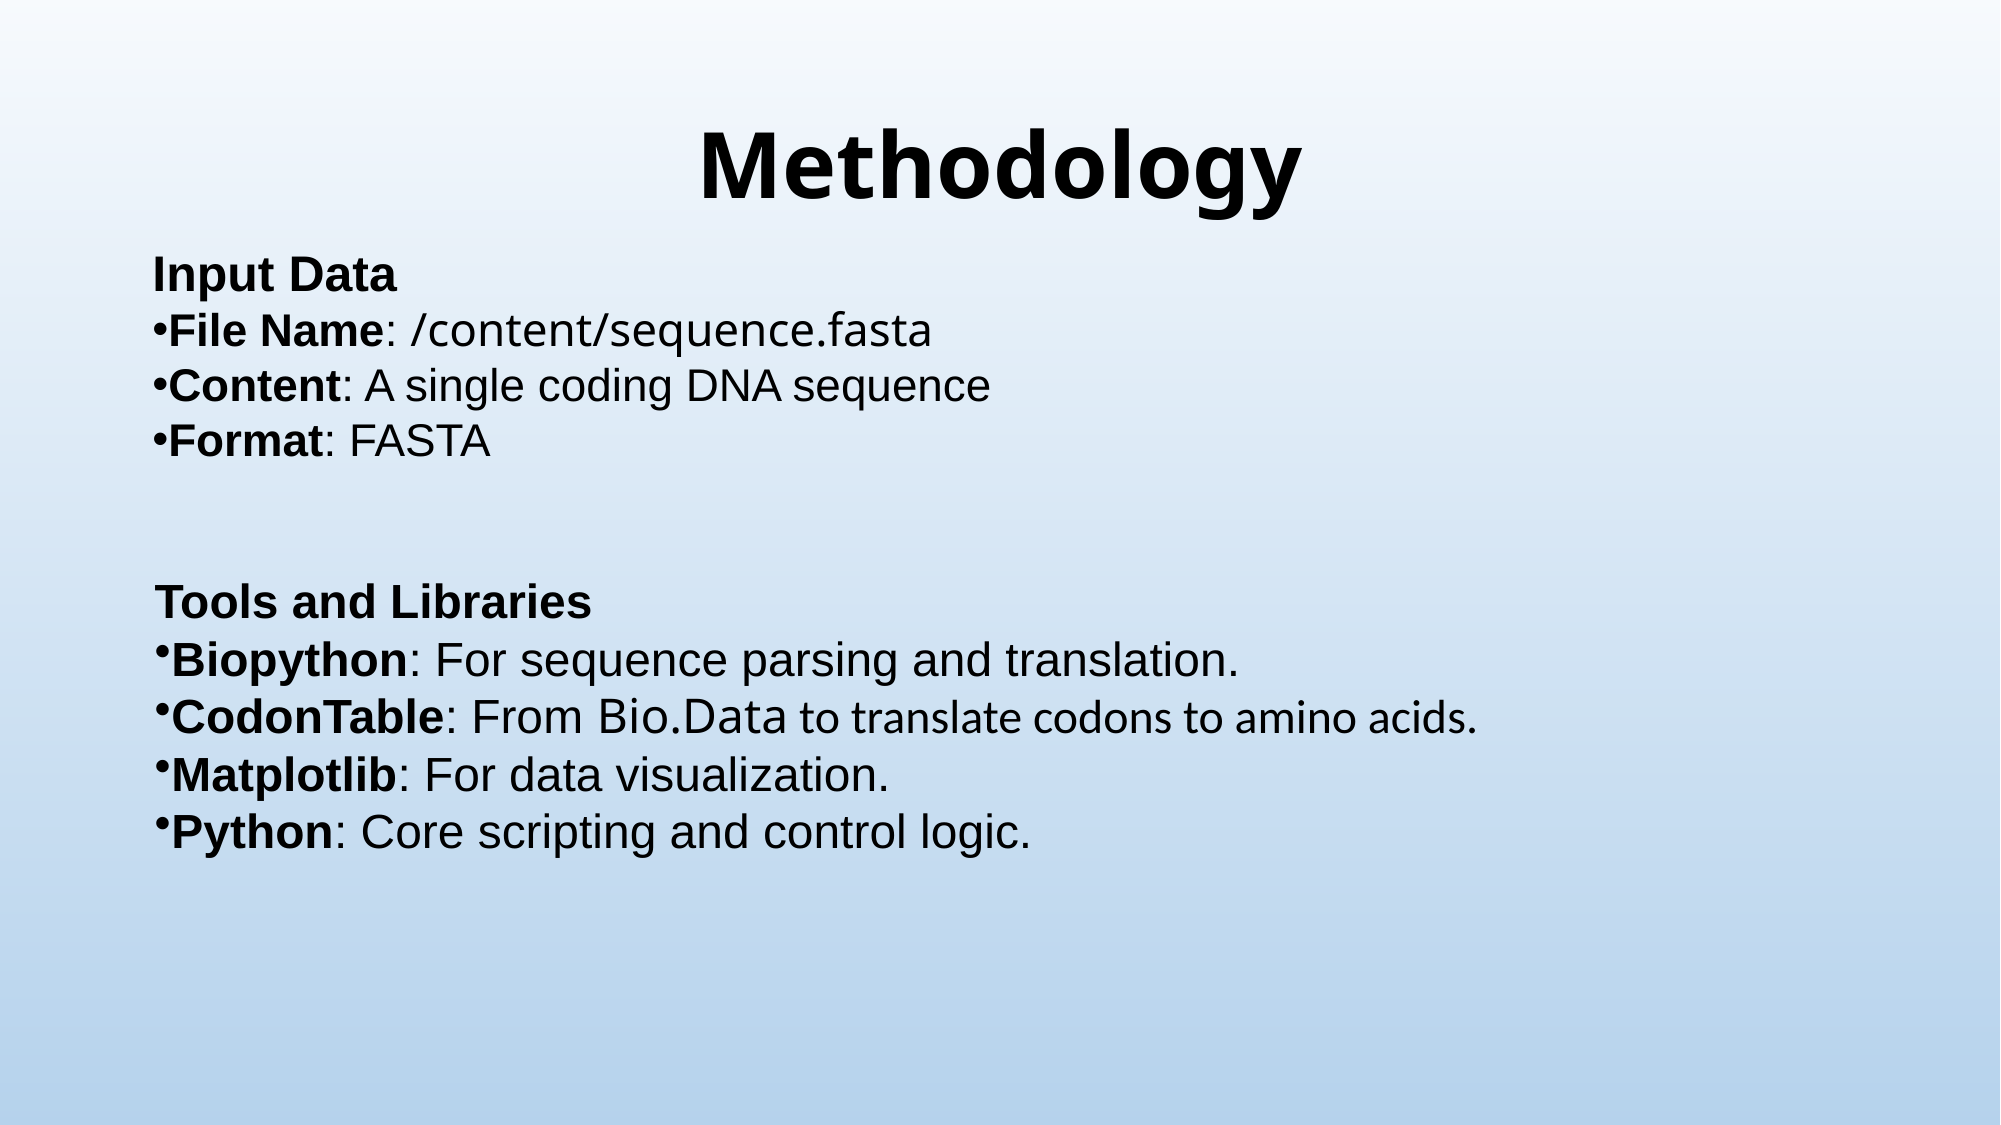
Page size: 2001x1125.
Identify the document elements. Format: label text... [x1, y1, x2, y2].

title Methodology [137, 59, 1863, 278]
list Input Data File Name: /content/sequence.fasta Content: A single coding DNA sequence Format: FASTA [137, 72, 1844, 725]
text_box Tools and Libraries Biopython: For sequence parsing and translation. CodonTable: From Bio.Data to translate codons to amino acids. Matplotlib: For data visualization. Python: Core scripting and control logic. [139, 563, 1495, 911]
